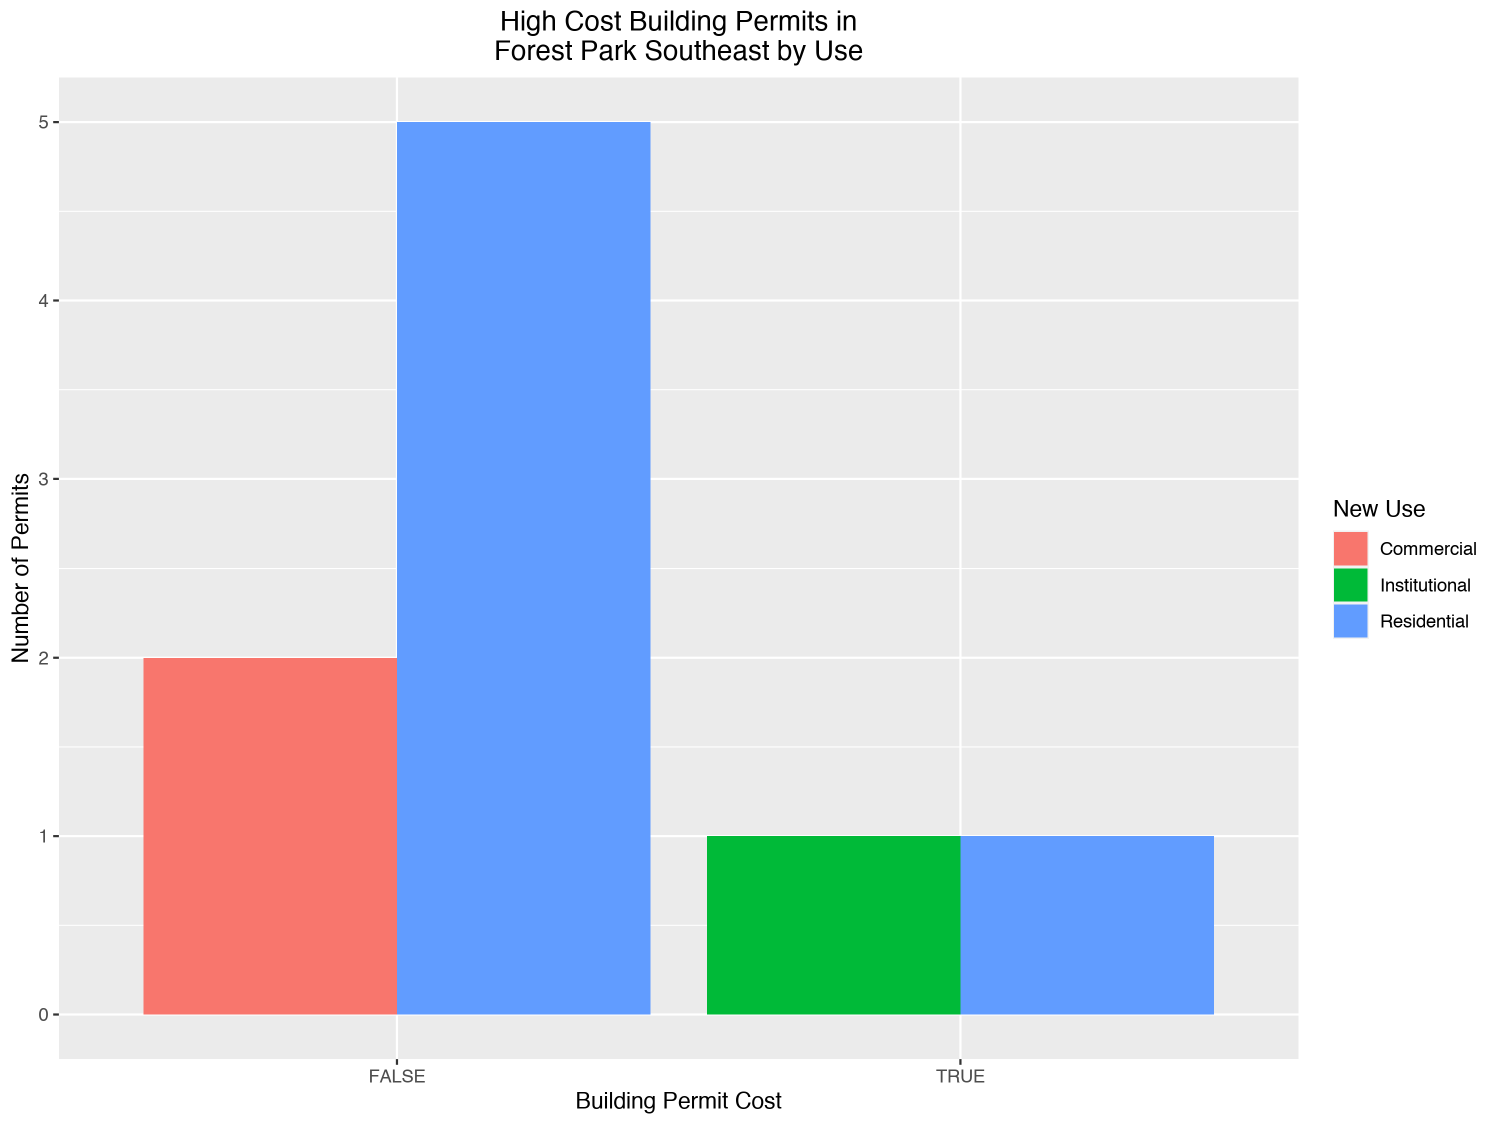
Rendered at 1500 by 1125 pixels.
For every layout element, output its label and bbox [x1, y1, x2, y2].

list [0, 0, 1500, 1125]
